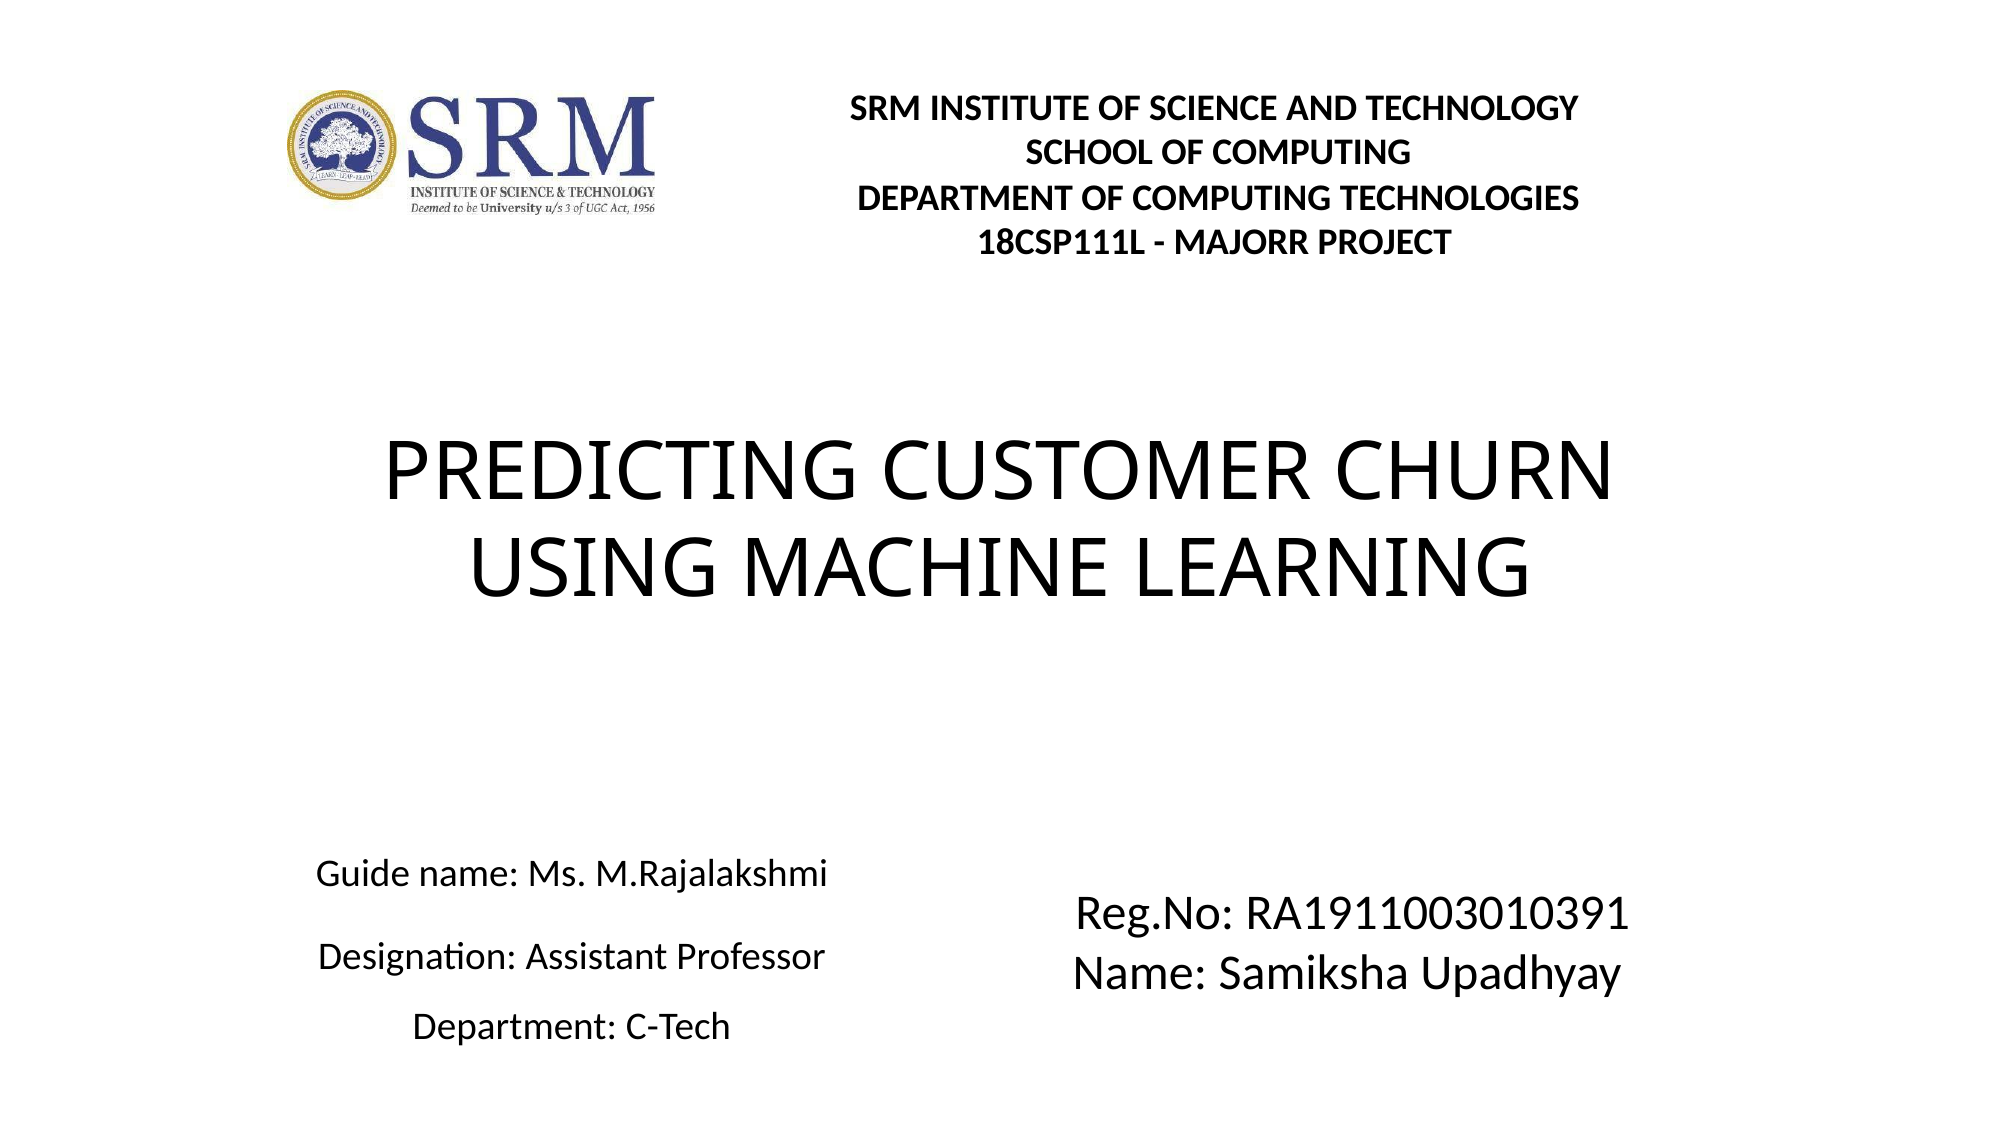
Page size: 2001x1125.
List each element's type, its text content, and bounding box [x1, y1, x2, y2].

text_box SRM INSTITUTE OF SCIENCE AND TECHNOLOGY SCHOOL OF COMPUTING DEPARTMENT OF COMPUTING TECHNOLOGIES 18CSP111L - MAJORR PROJECT [712, 75, 1725, 272]
text_box Guide name: Ms. M.Rajalakshmi Designation: Assistant Professor Department: C-Tech [287, 816, 857, 1014]
title PREDICTING CUSTOMER CHURN USING MACHINE LEARNING [362, 395, 1638, 637]
picture [287, 90, 655, 215]
subtitle Reg.No: RA1911003010391 Name: Samiksha Upadhyay [969, 752, 1725, 1078]
